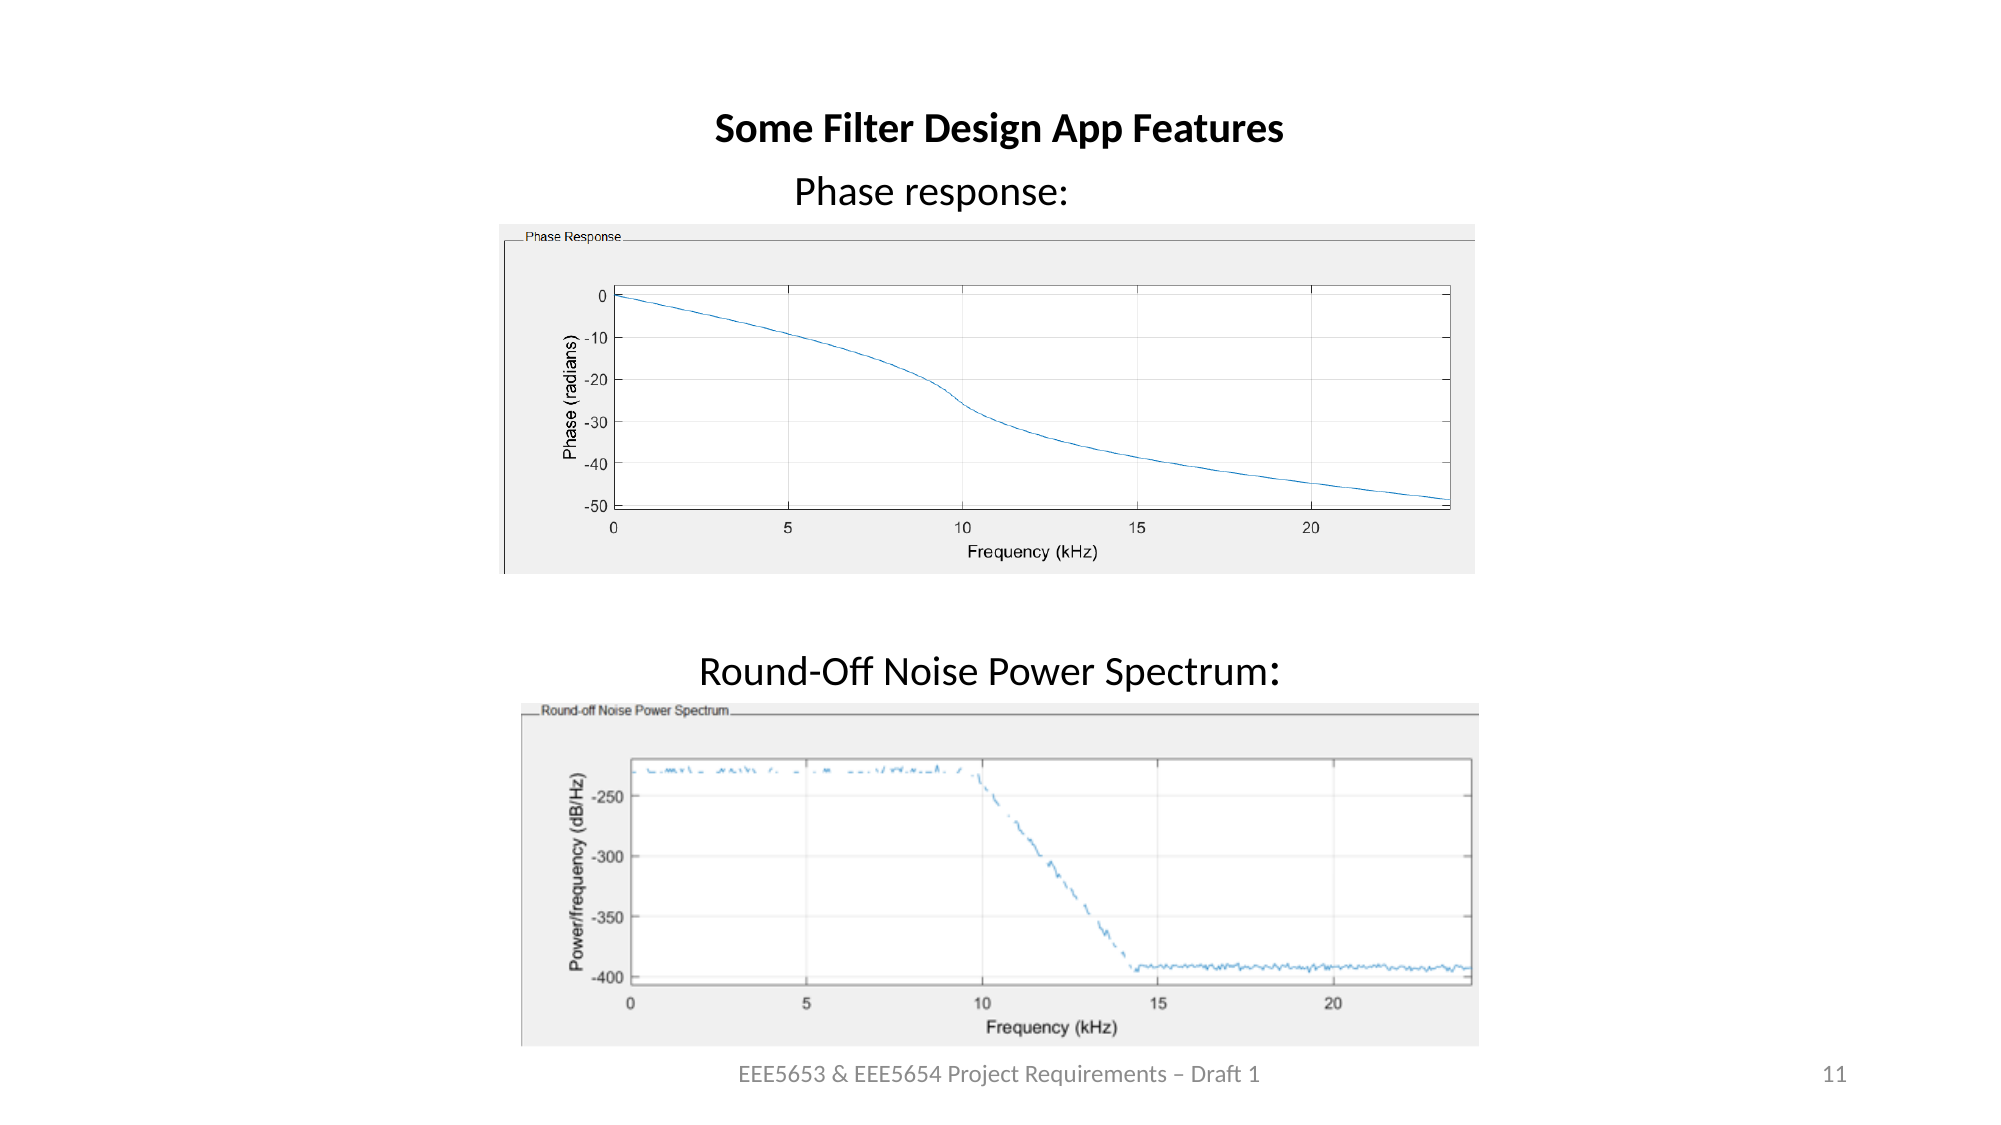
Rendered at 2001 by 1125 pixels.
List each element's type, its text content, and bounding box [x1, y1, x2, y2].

text_box Phase response: [779, 156, 1194, 221]
footer EEE5653 & EEE5654 Project Requirements – Draft 1 [662, 1048, 1338, 1103]
picture [521, 703, 1479, 1048]
text_box Round-Off Noise Power Spectrum: [684, 628, 1366, 703]
slide_number 11 [1412, 1042, 1863, 1103]
title Some Filter Design App Features [137, 56, 1863, 189]
picture [499, 224, 1475, 574]
